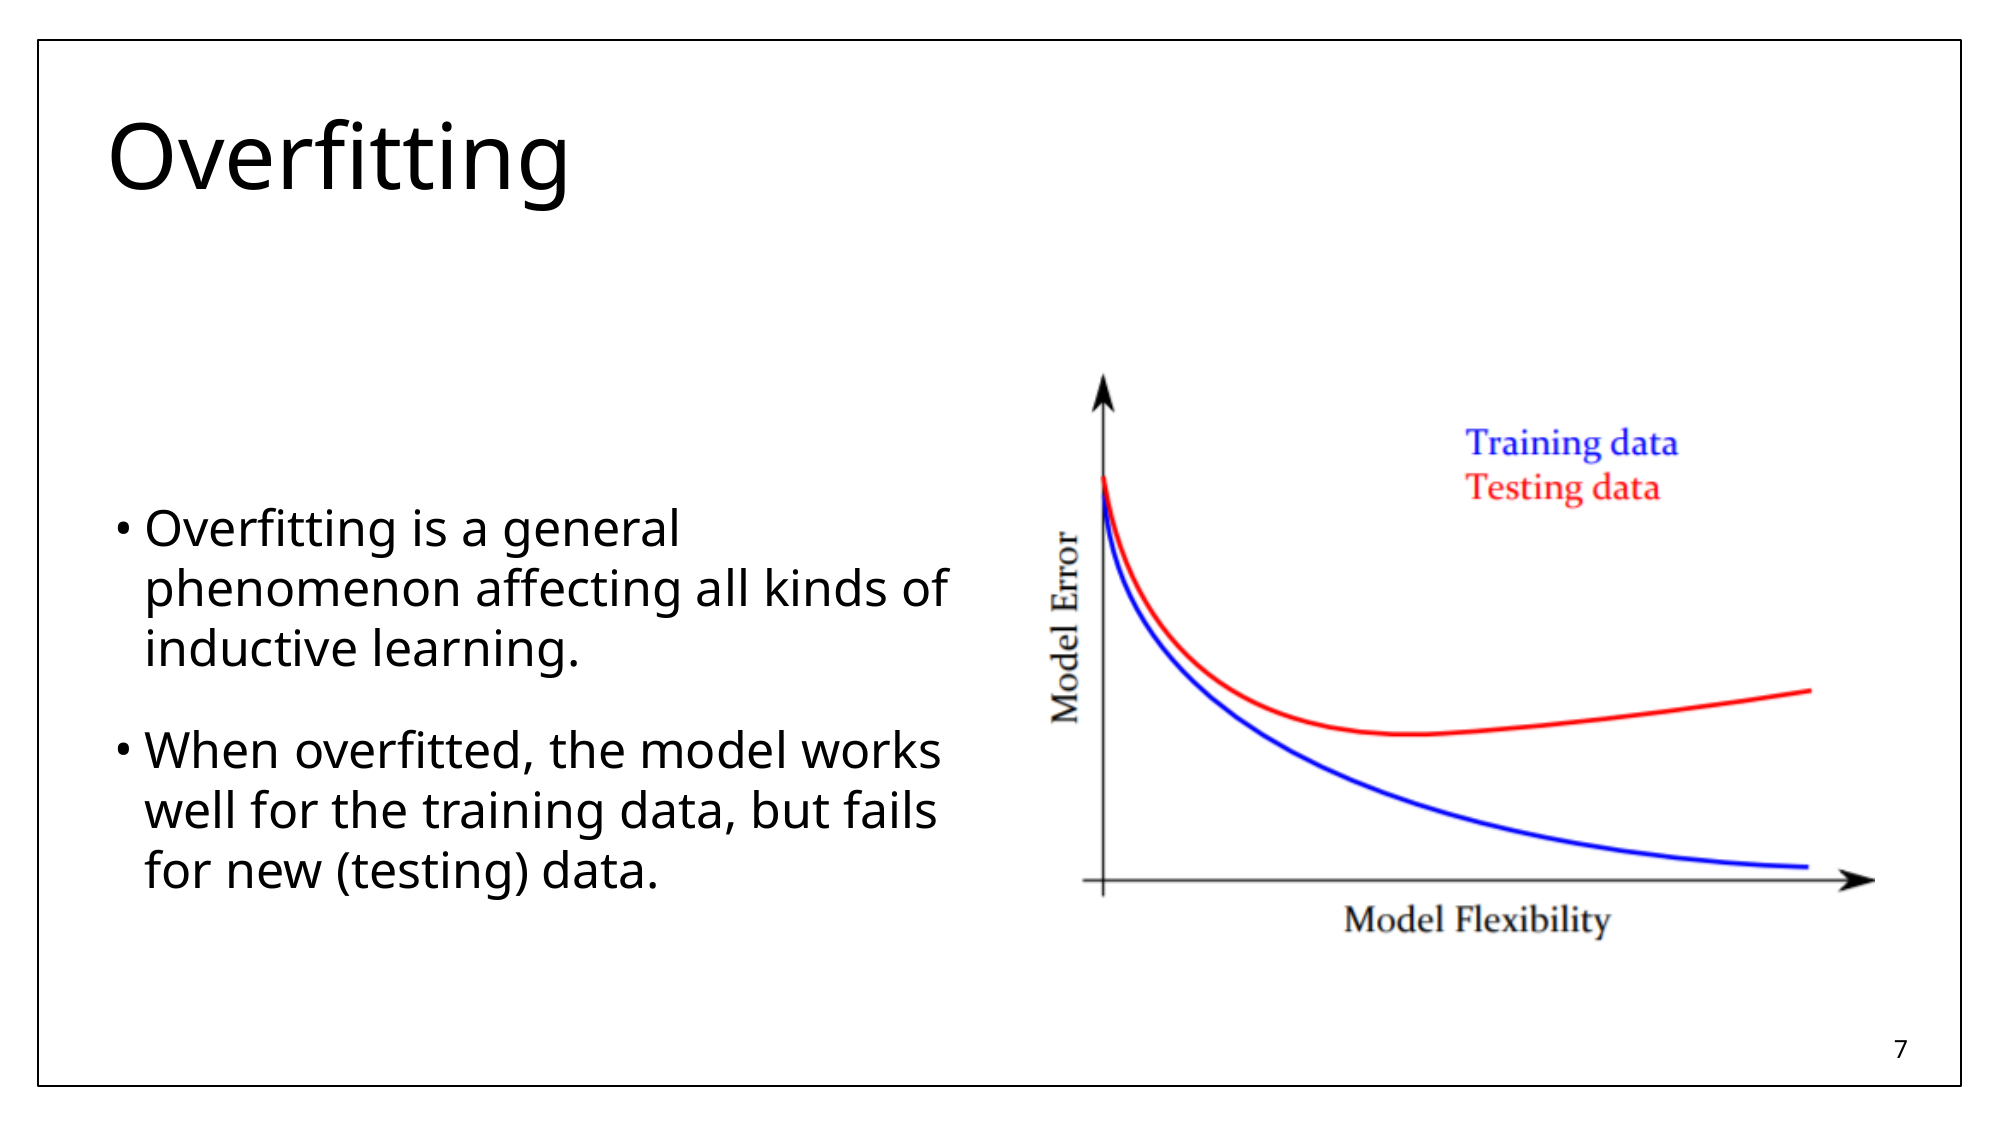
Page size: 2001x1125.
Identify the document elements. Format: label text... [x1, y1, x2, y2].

title Overfitting [91, 48, 1924, 271]
picture [1023, 318, 1875, 964]
slide_number ‹#› [1643, 1020, 1924, 1081]
list Overfitting is a general phenomenon affecting all kinds of inductive learning. When overfitted, the model works well for the training data, but fails for new (testing) data. [91, 286, 1024, 997]
